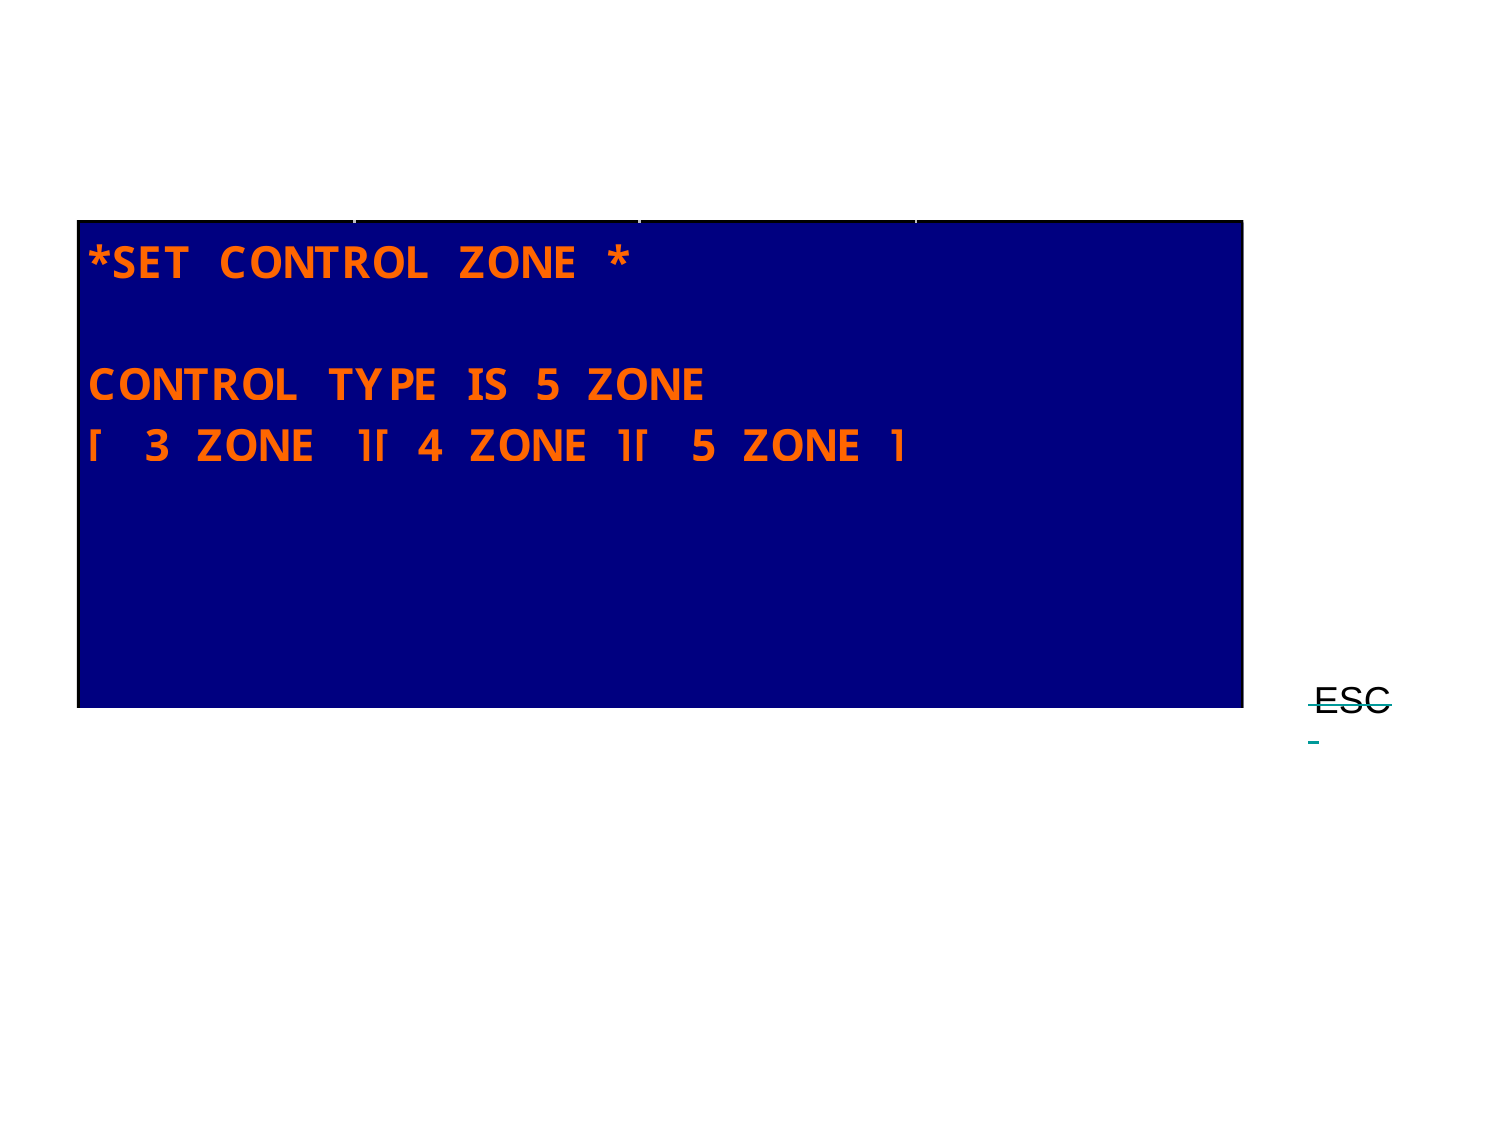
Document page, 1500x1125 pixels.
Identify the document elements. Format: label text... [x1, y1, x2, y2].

text_box ESC [1299, 668, 1500, 729]
text_box [1293, 656, 1412, 717]
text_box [76, 220, 1247, 710]
